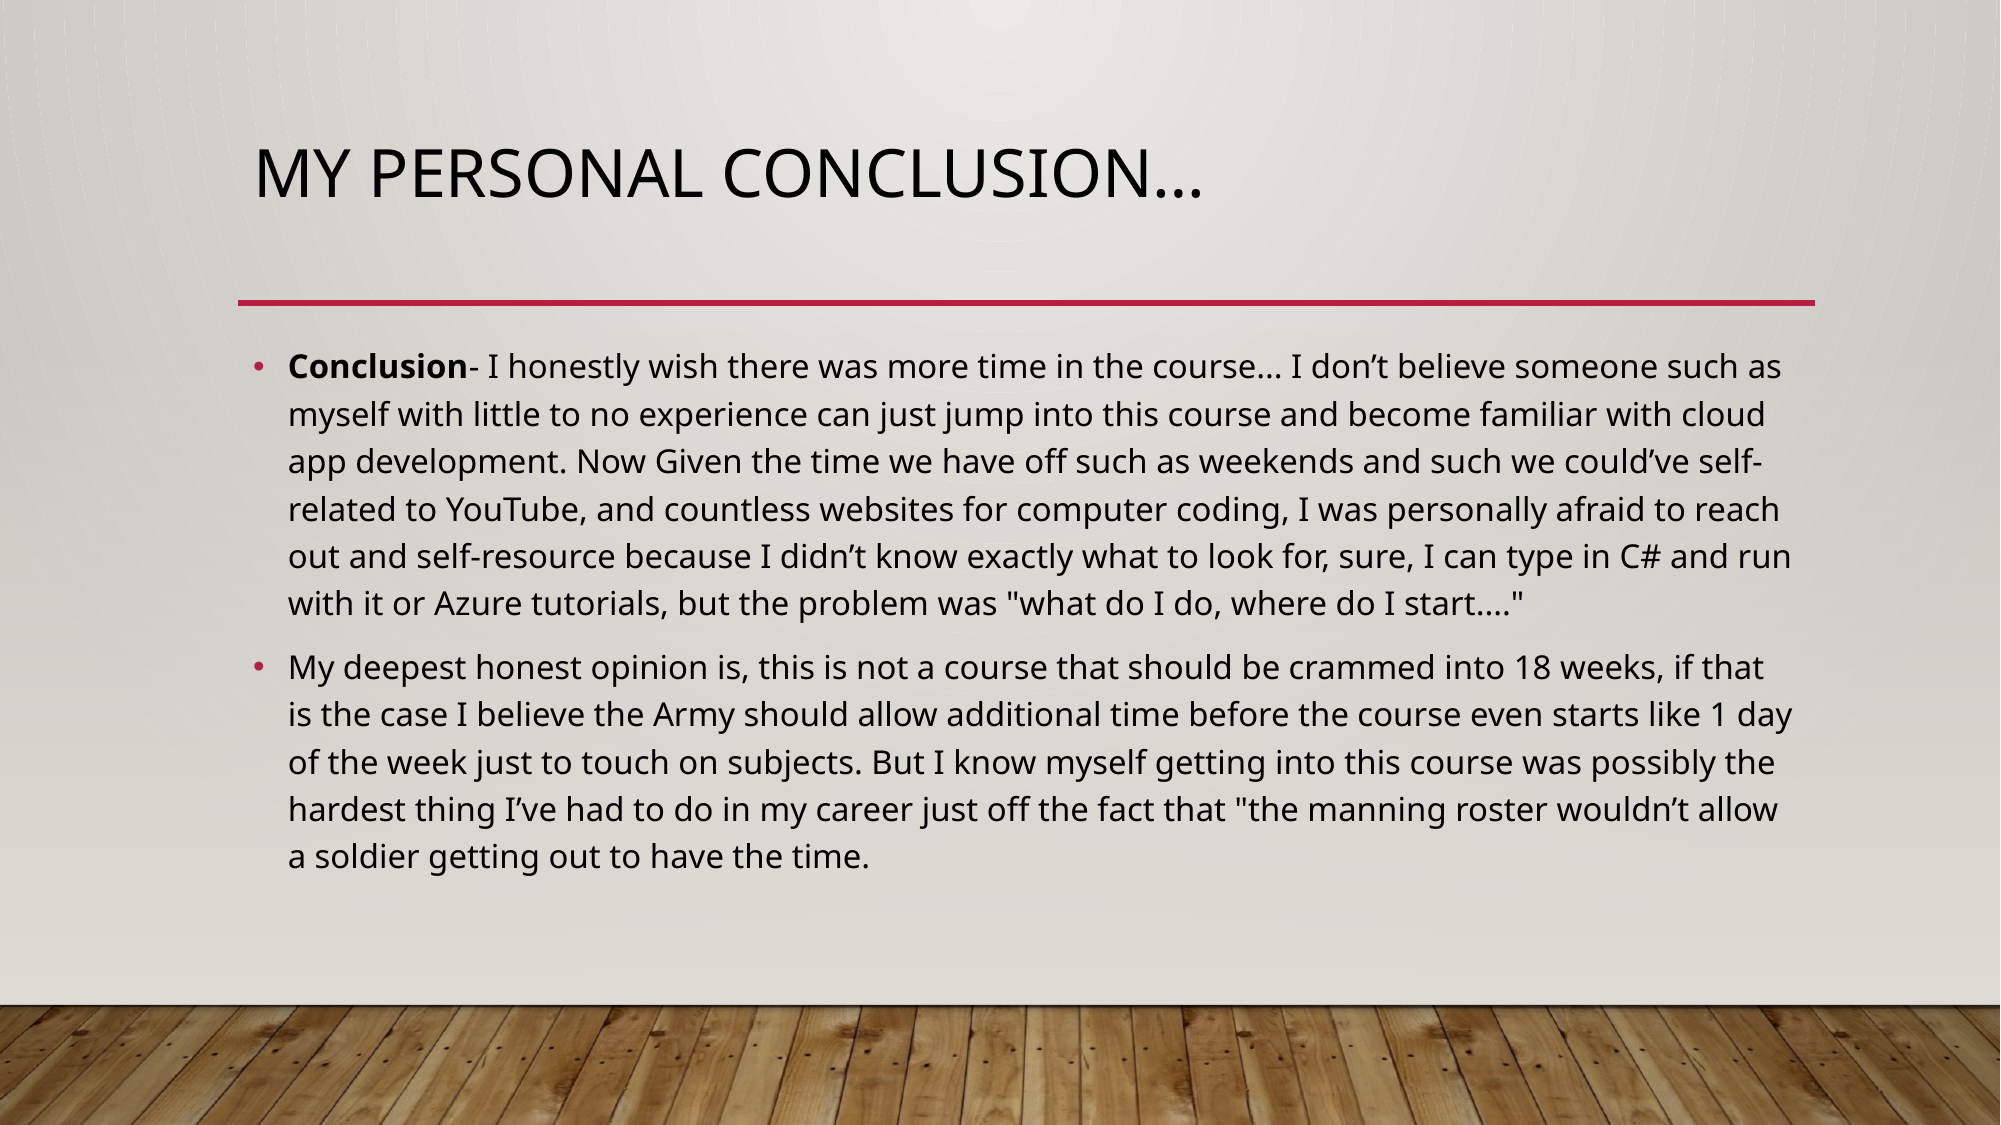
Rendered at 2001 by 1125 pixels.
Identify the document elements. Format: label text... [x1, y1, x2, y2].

list Conclusion- I honestly wish there was more time in the course... I don’t believe someone such as myself with little to no experience can just jump into this course and become familiar with cloud app development. Now Given the time we have off such as weekends and such we could’ve self-related to YouTube, and countless websites for computer coding, I was personally afraid to reach out and self-resource because I didn’t know exactly what to look for, sure, I can type in C# and run with it or Azure tutorials, but the problem was "what do I do, where do I start...." My deepest honest opinion is, this is not a course that should be crammed into 18 weeks, if that is the case I believe the Army should allow additional time before the course even starts like 1 day of the week just to touch on subjects. But I know myself getting into this course was possibly the hardest thing I’ve had to do in my career just off the fact that "the manning roster wouldn’t allow a soldier getting out to have the time. [238, 330, 1814, 897]
title MY PERSONAL CONCLUSION… [238, 131, 1814, 305]
picture [0, 1005, 2000, 1125]
